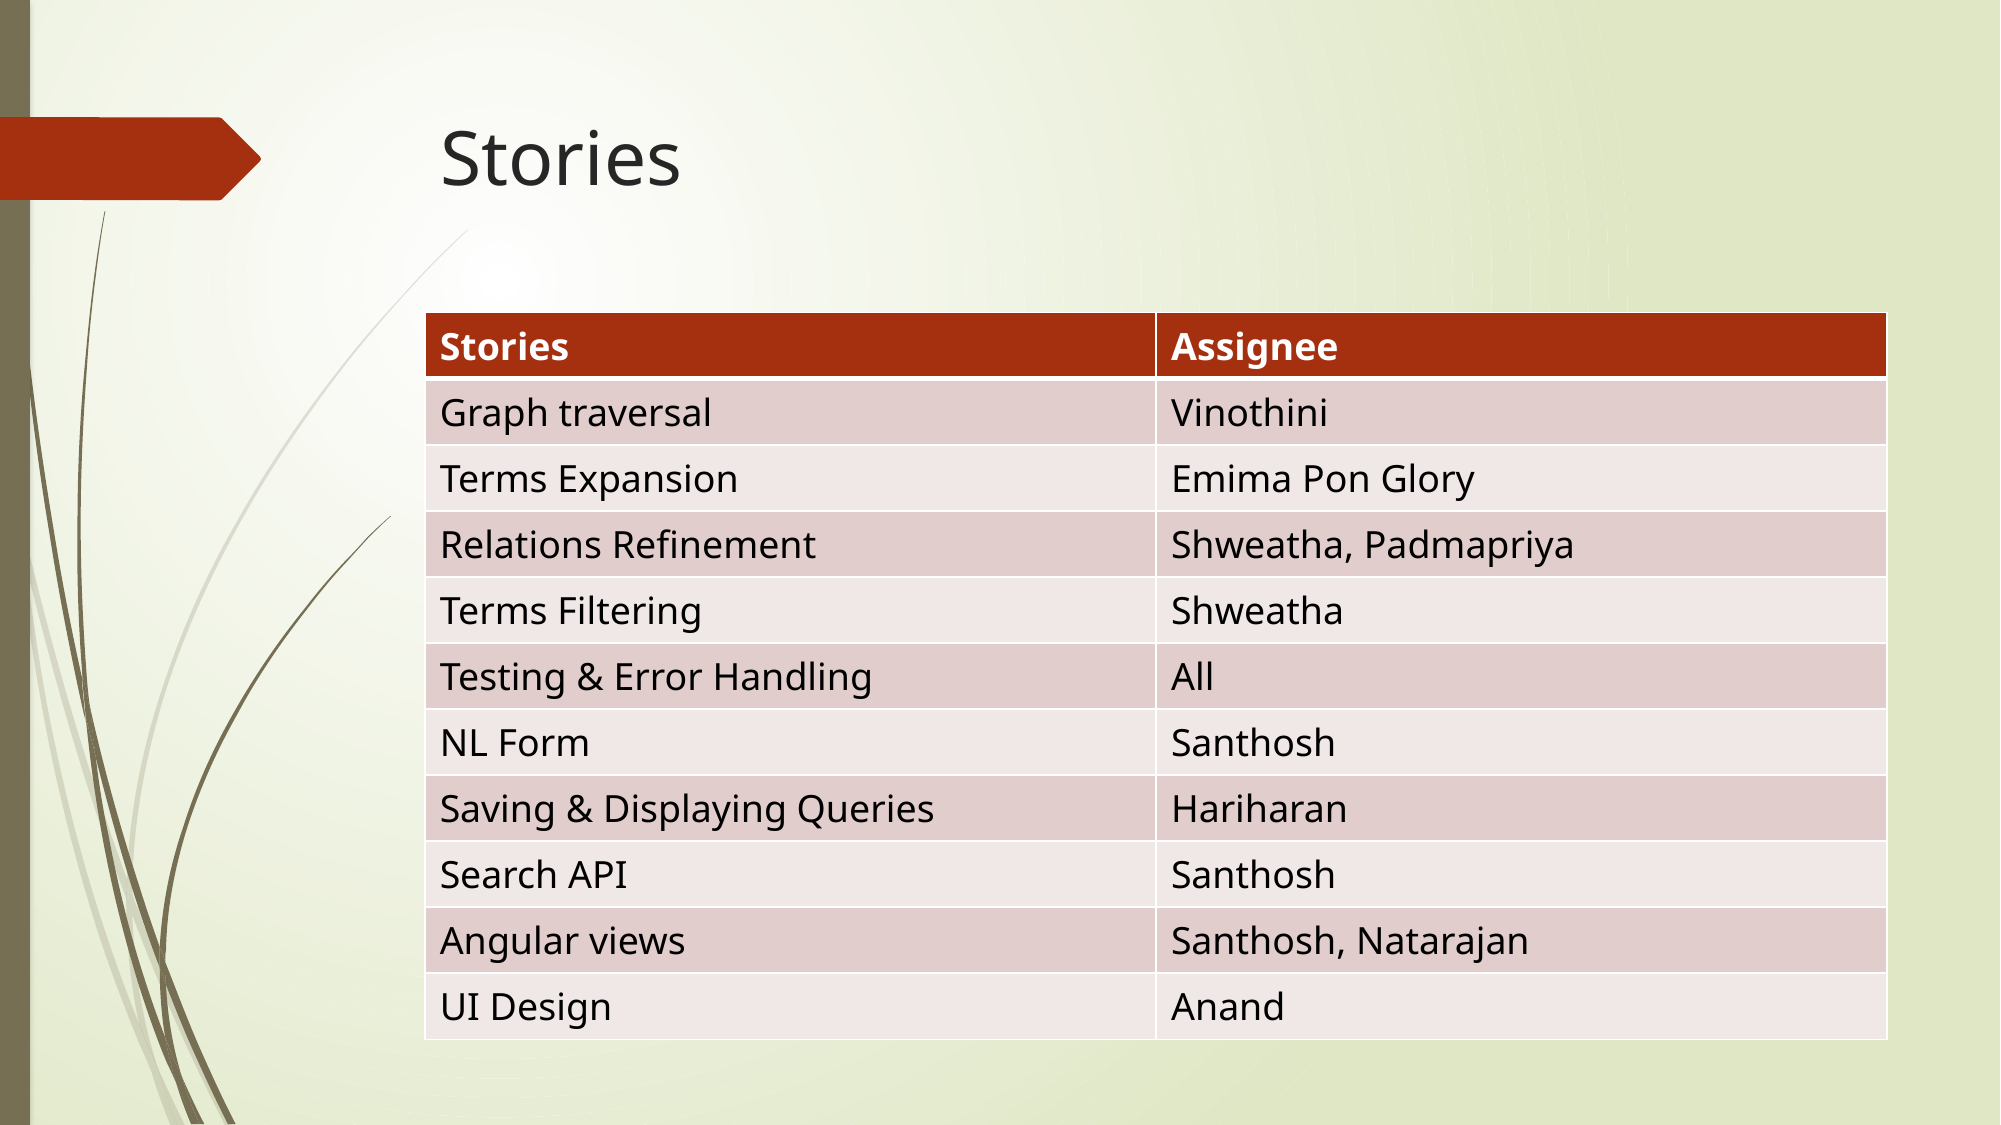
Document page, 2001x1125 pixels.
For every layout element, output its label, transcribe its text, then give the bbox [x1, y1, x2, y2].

table_cell NL Form [426, 710, 1155, 774]
table_cell Terms Filtering [426, 578, 1155, 642]
table_cell Graph traversal [426, 381, 1155, 444]
table_cell Shweatha, Padmapriya [1157, 512, 1886, 576]
table_header Stories [426, 313, 1155, 376]
table_cell Testing & Error Handling [426, 644, 1155, 708]
table_cell Emima Pon Glory [1157, 446, 1886, 510]
table_cell Santhosh, Natarajan [1157, 908, 1886, 972]
table_cell Terms Expansion [426, 446, 1155, 510]
table_cell Anand [1157, 974, 1886, 1039]
table_cell Relations Refinement [426, 512, 1155, 576]
table_cell Vinothini [1157, 381, 1886, 444]
table_cell Santhosh [1157, 842, 1886, 906]
table_cell UI Design [426, 974, 1155, 1039]
table_cell Search API [426, 842, 1155, 906]
table_cell Shweatha [1157, 578, 1886, 642]
table_cell Santhosh [1157, 710, 1886, 774]
table_cell Hariharan [1157, 776, 1886, 840]
table_cell Angular views [426, 908, 1155, 972]
table_cell All [1157, 644, 1886, 708]
table_cell Saving & Displaying Queries [426, 776, 1155, 840]
table_header Assignee [1157, 313, 1886, 376]
title Stories [425, 102, 1888, 312]
